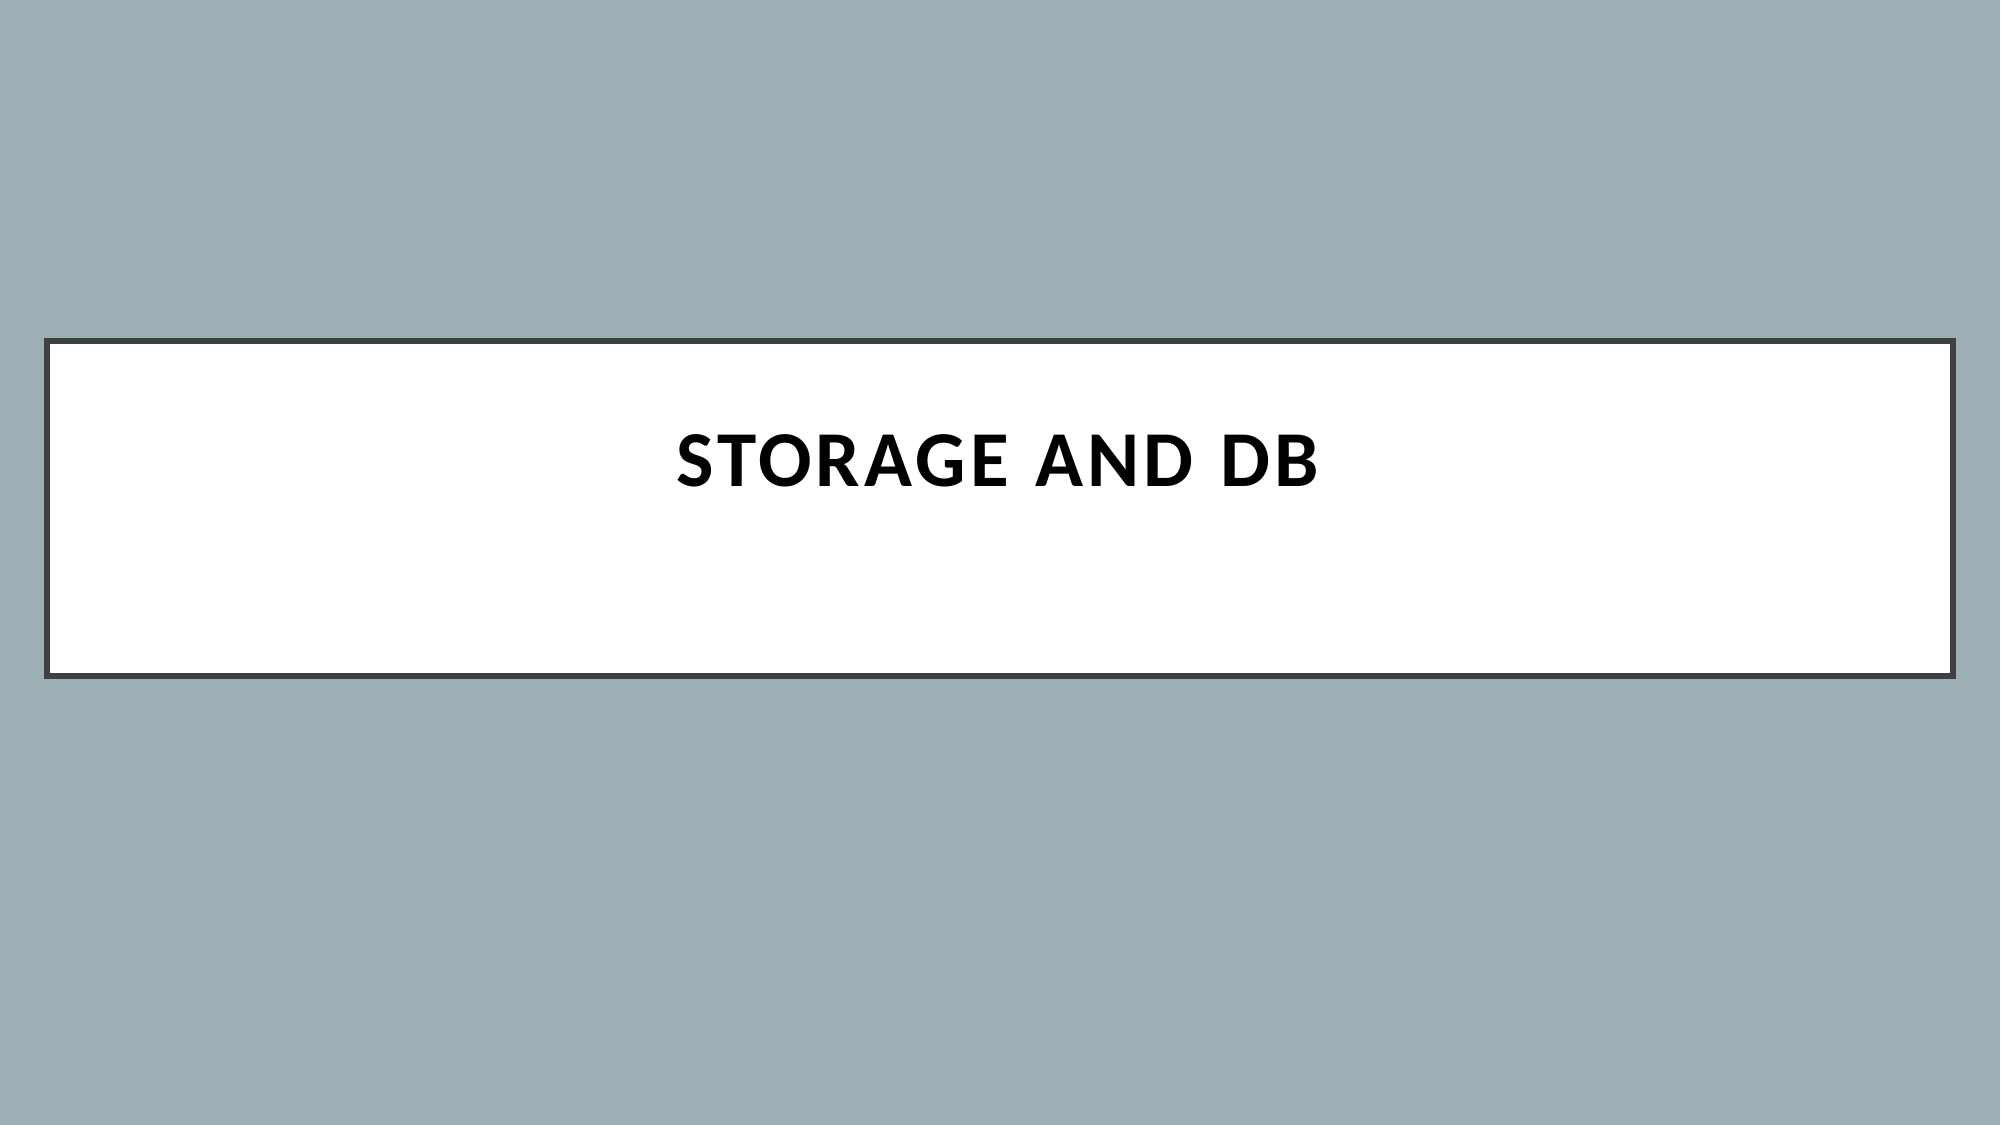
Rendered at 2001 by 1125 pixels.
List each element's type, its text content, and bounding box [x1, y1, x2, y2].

title Storage and DB [44, 338, 1956, 679]
